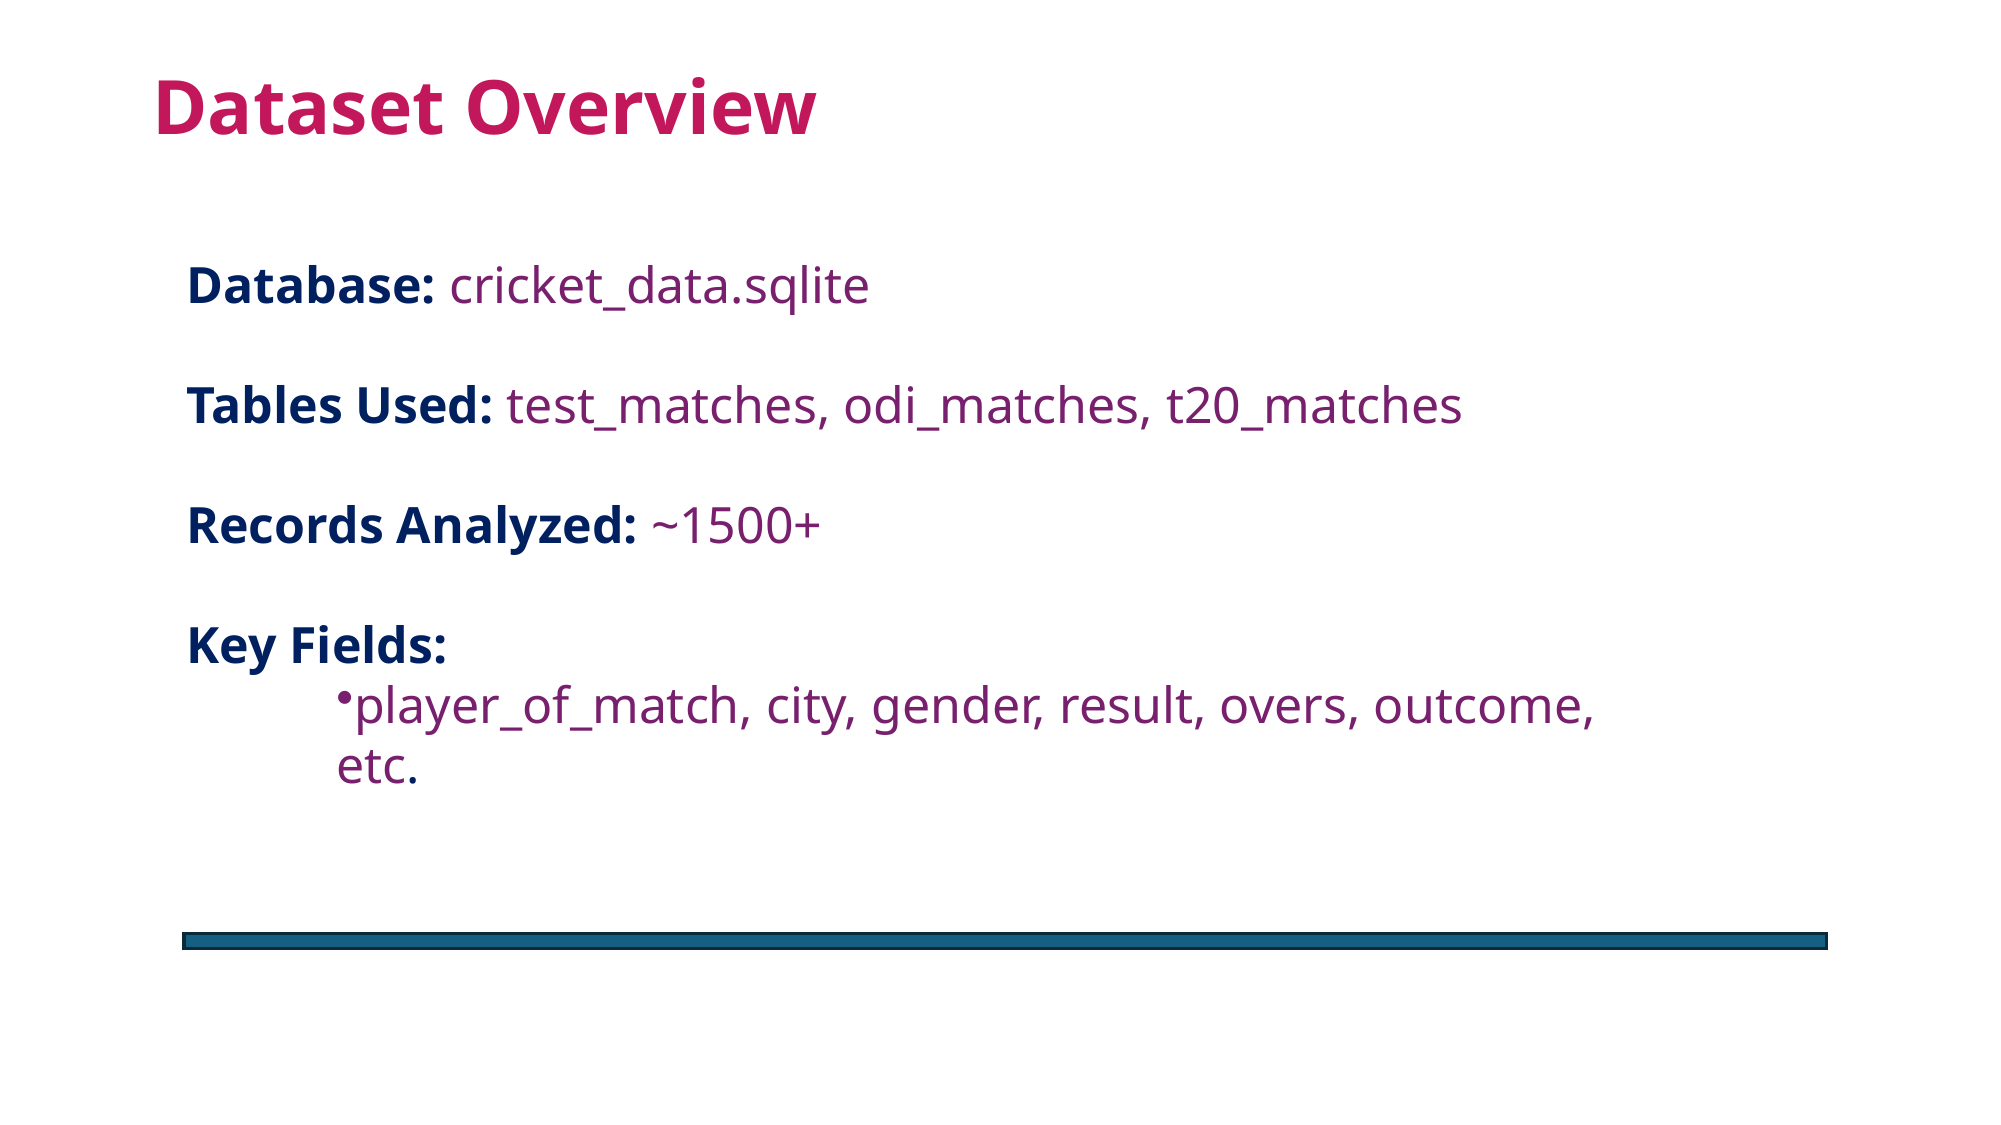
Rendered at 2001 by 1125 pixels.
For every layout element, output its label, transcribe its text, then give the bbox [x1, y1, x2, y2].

list Database: cricket_data.sqlite Tables Used: test_matches, odi_matches, t20_matches Records Analyzed: ~1500+ Key Fields: player_of_match, city, gender, result, overs, outcome, etc. [171, 227, 1699, 881]
title Dataset Overview [137, 59, 1863, 161]
text_box [182, 932, 1828, 950]
